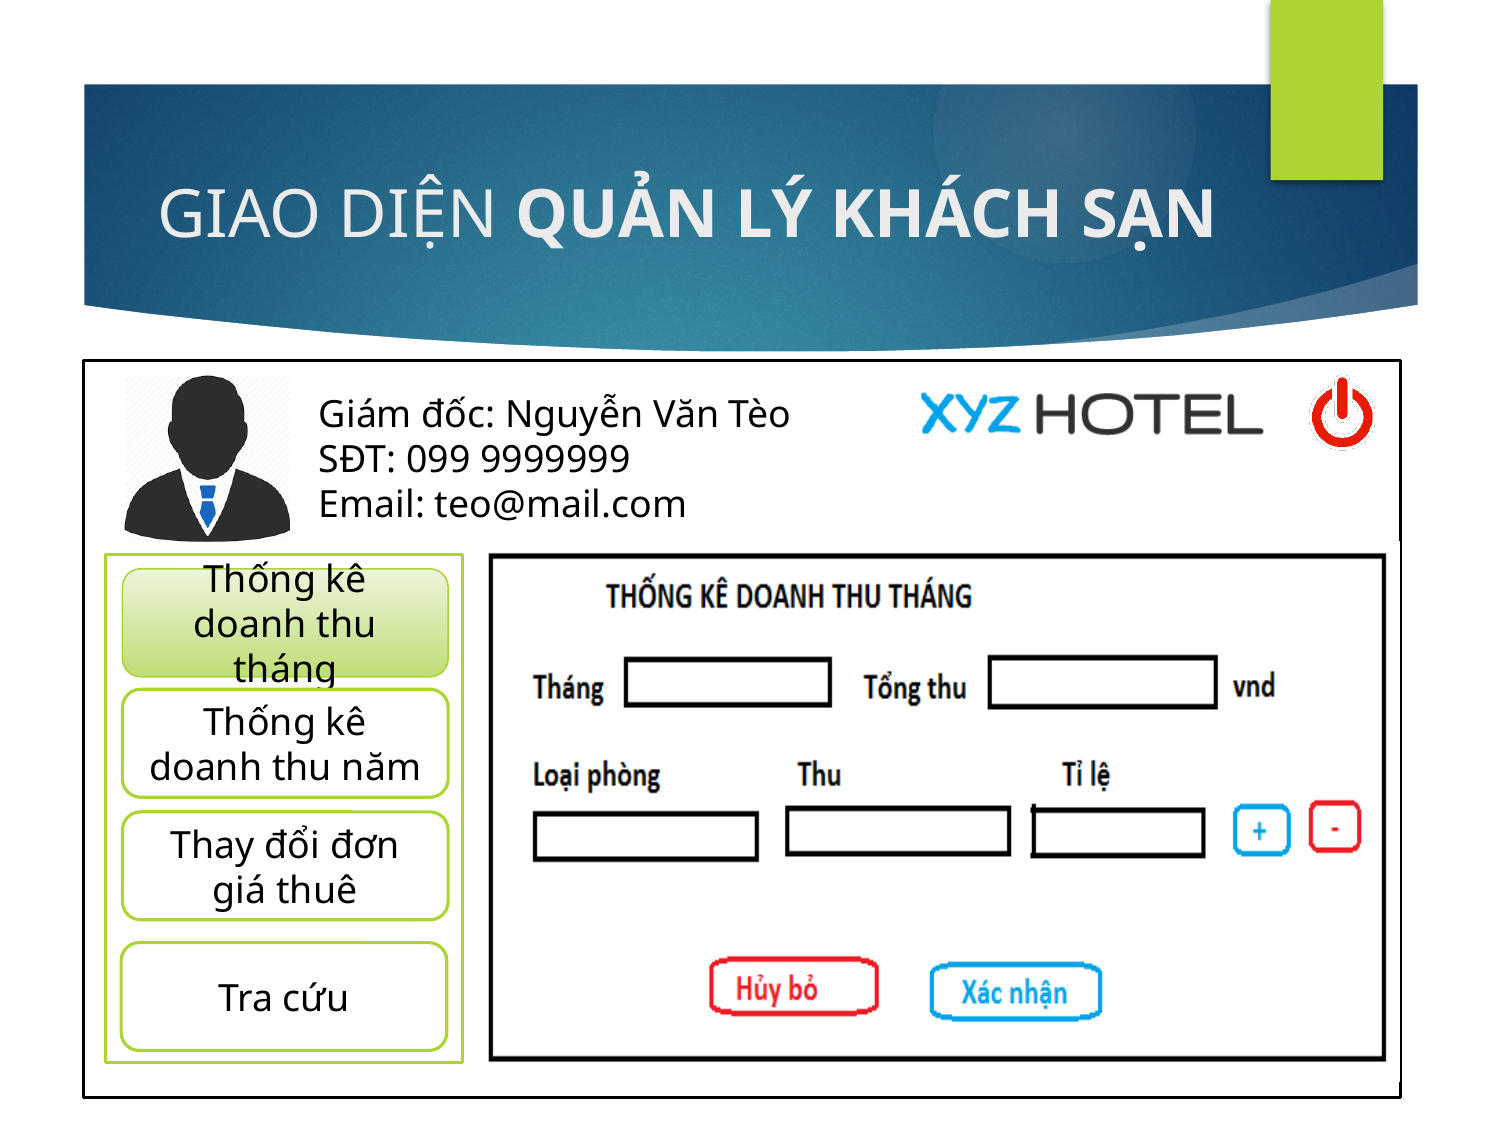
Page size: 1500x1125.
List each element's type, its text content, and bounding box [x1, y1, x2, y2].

text_box [82, 359, 1402, 1099]
title GIAO DIỆN QUẢN LÝ KHÁCH SẠN [142, 152, 1342, 269]
text_box Thay đổi đơn giá thuê [120, 810, 450, 922]
picture [478, 541, 1400, 1082]
picture [1303, 372, 1381, 451]
text_box Tra cứu [119, 940, 449, 1053]
text_box Thống kê doanh thu tháng [121, 567, 449, 678]
picture [898, 361, 1290, 456]
text_box Thống kê doanh thu năm [120, 687, 450, 799]
text_box Giám đốc: Nguyễn Văn Tèo SĐT: 099 9999999 Email: teo@mail.com [304, 382, 967, 533]
text_box [104, 553, 464, 1064]
picture [123, 375, 290, 542]
